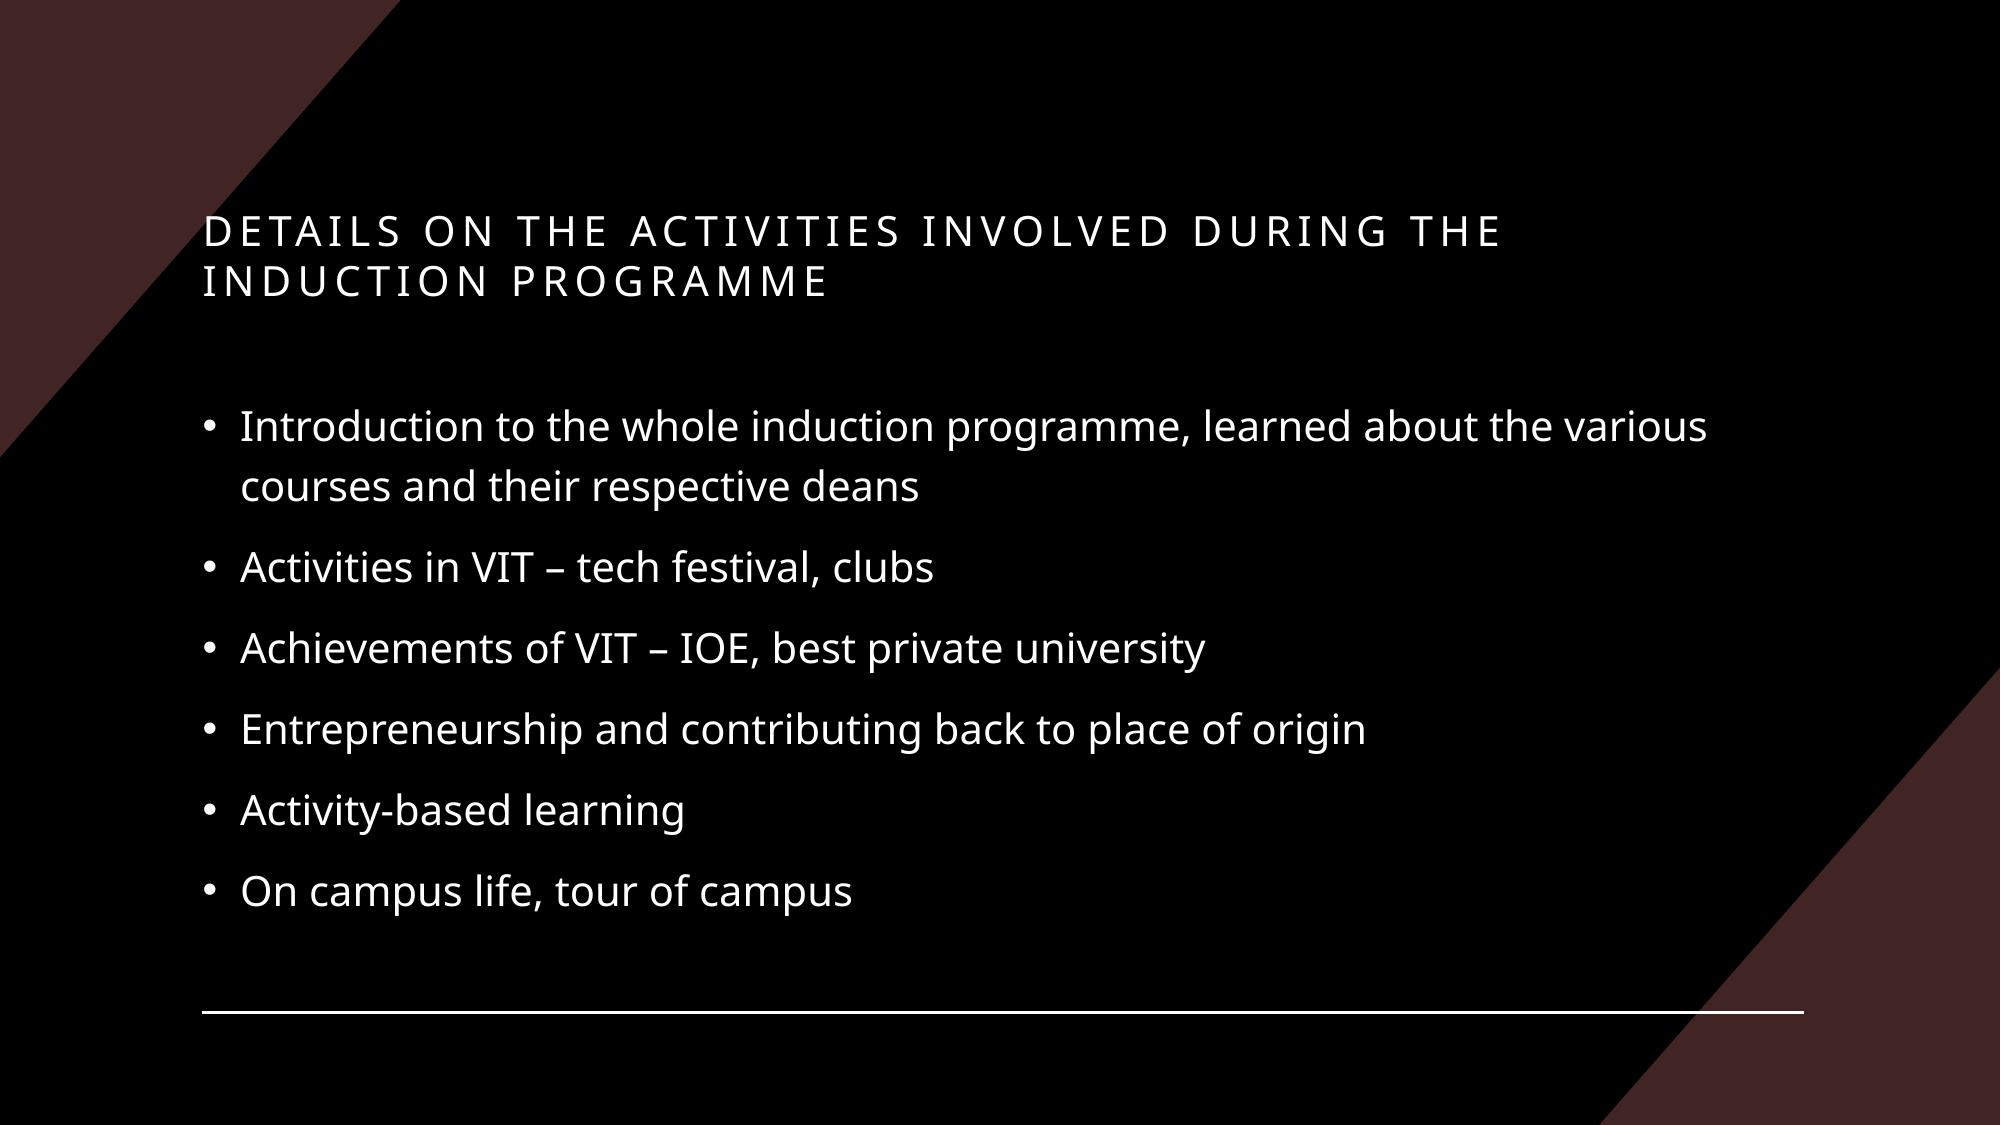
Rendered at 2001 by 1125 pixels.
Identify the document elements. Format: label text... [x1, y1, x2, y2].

title Details on the activities involved during the induction programme [187, 143, 1813, 367]
list Introduction to the whole induction programme, learned about the various courses and their respective deans Activities in VIT – tech festival, clubs Achievements of VIT – IOE, best private university Entrepreneurship and contributing back to place of origin Activity-based learning On campus life, tour of campus [187, 382, 1813, 968]
